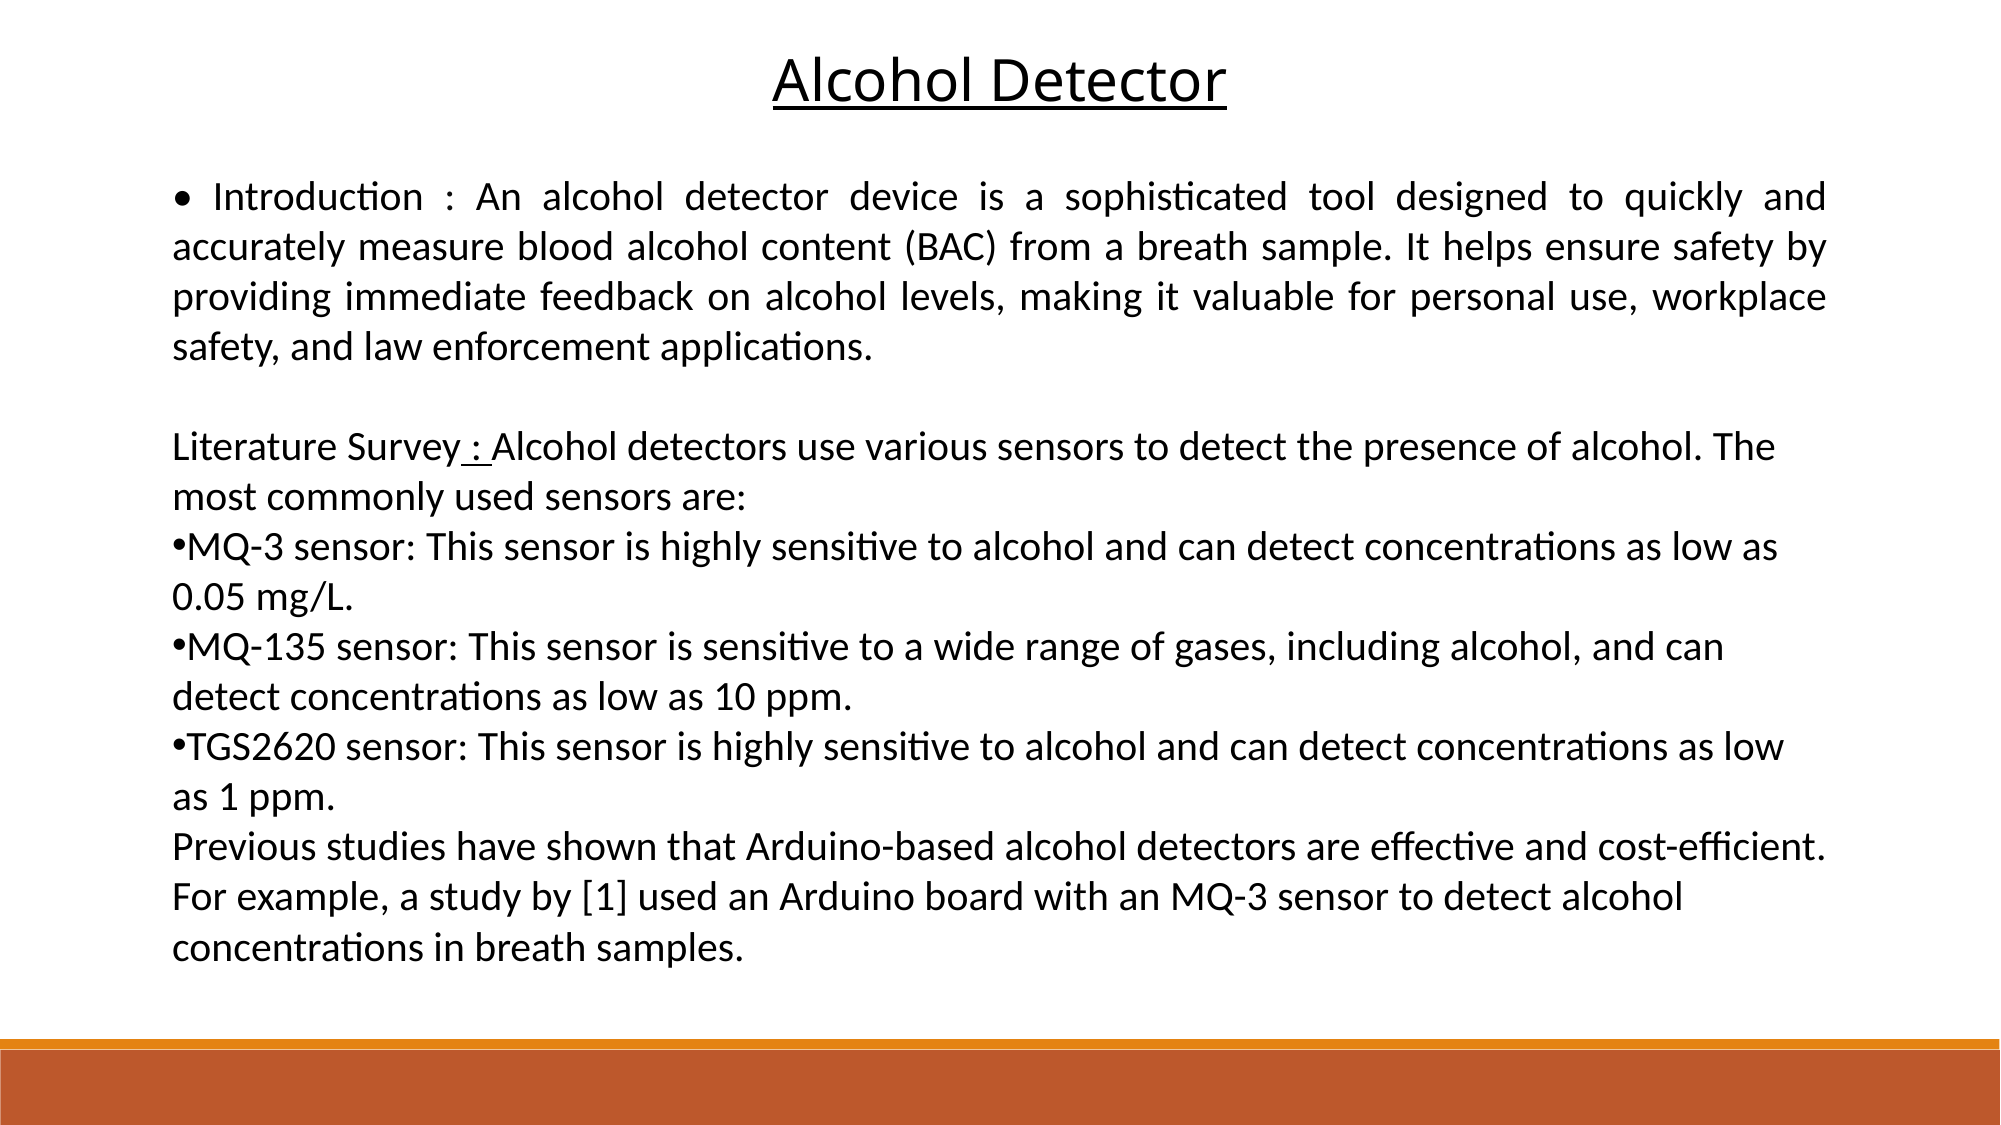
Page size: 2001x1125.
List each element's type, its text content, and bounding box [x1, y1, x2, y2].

text_box • Introduction : An alcohol detector device is a sophisticated tool designed to quickly and accurately measure blood alcohol content (BAC) from a breath sample. It helps ensure safety by providing immediate feedback on alcohol levels, making it valuable for personal use, workplace safety, and law enforcement applications. Literature Survey : Alcohol detectors use various sensors to detect the presence of alcohol. The most commonly used sensors are: MQ-3 sensor: This sensor is highly sensitive to alcohol and can detect concentrations as low as 0.05 mg/L. MQ-135 sensor: This sensor is sensitive to a wide range of gases, including alcohol, and can detect concentrations as low as 10 ppm. TGS2620 sensor: This sensor is highly sensitive to alcohol and can detect concentrations as low as 1 ppm. Previous studies have shown that Arduino-based alcohol detectors are effective and cost-efficient. For example, a study by [1] used an Arduino board with an MQ-3 sensor to detect alcohol concentrations in breath samples. [157, 161, 1843, 1022]
text_box Alcohol Detector [378, 35, 1621, 121]
